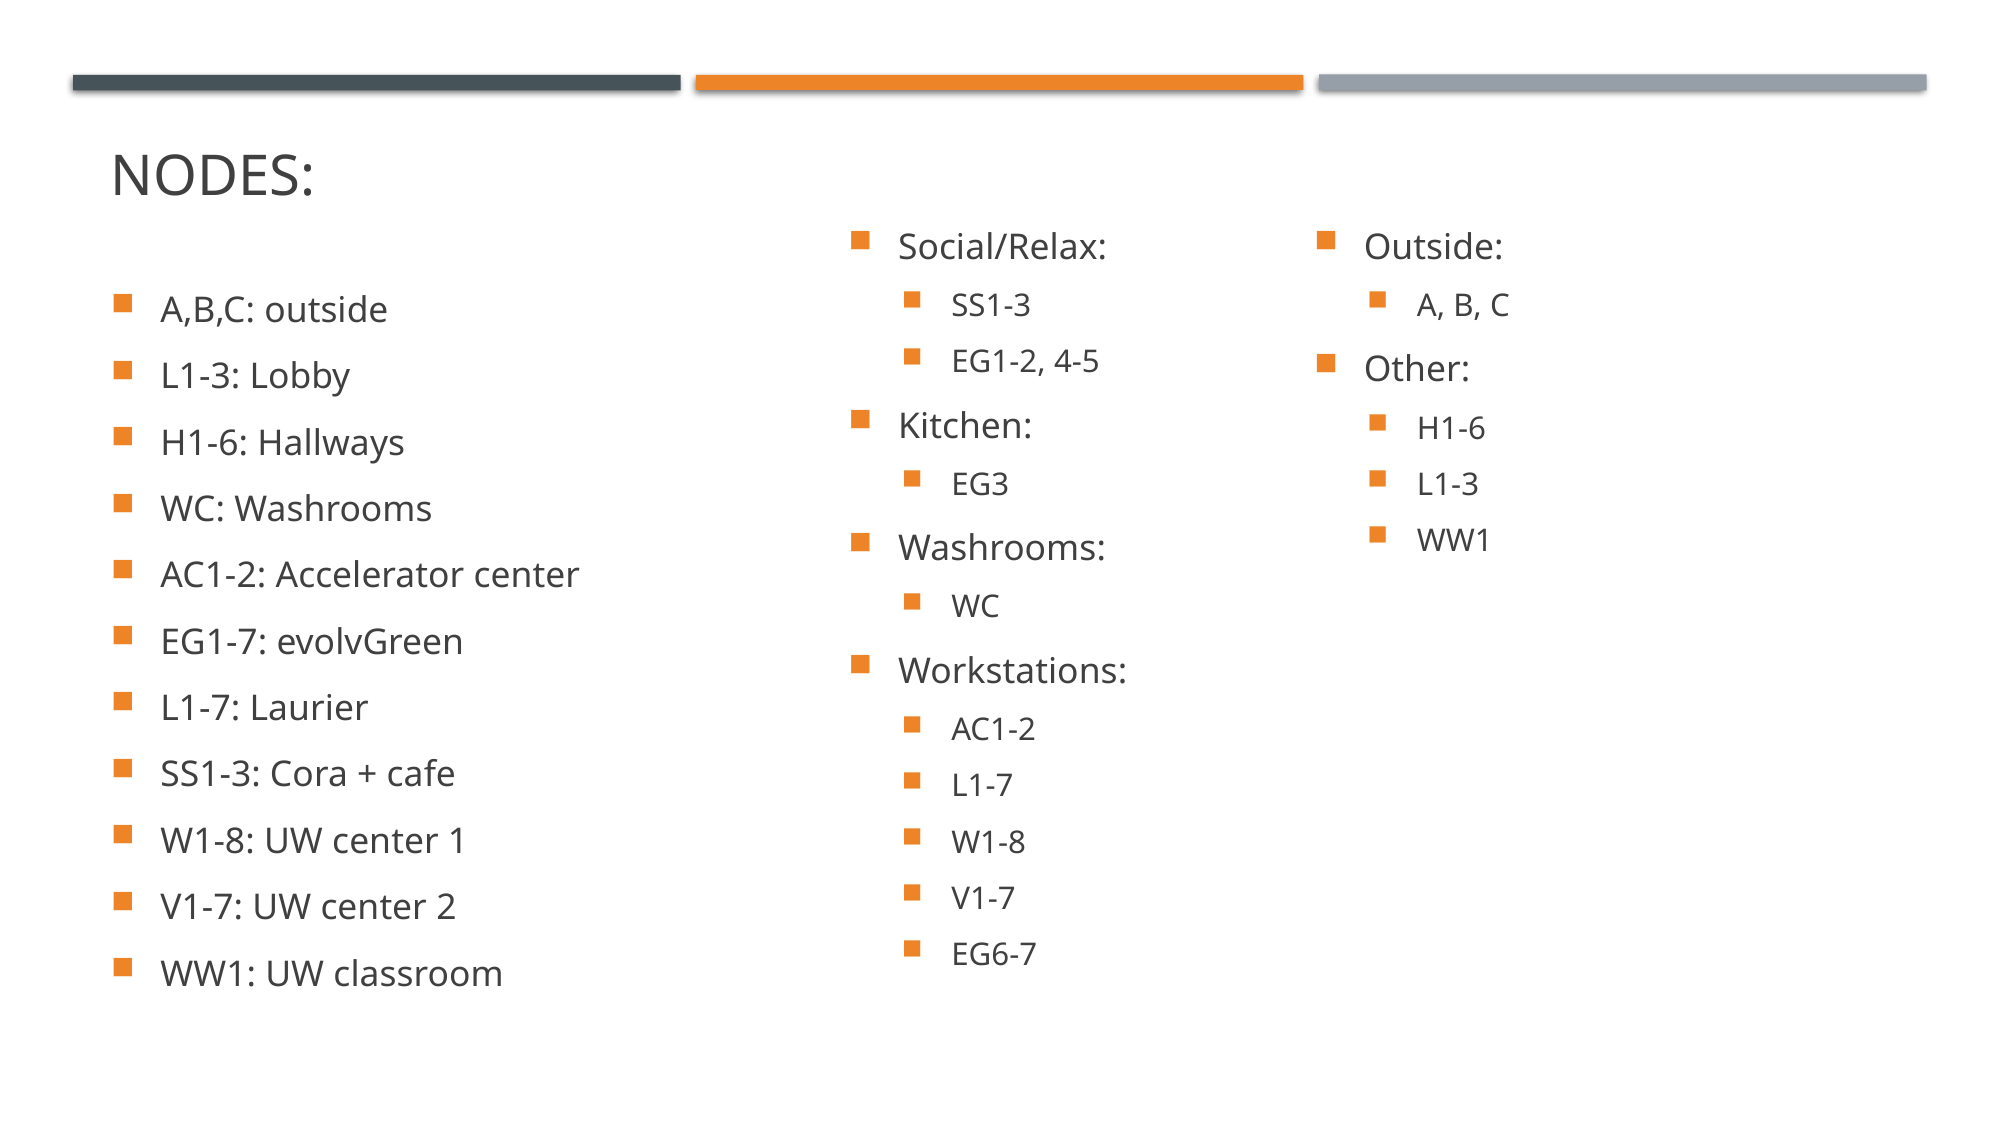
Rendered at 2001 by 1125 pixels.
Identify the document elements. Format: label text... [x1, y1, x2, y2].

list A,B,C: outside L1-3: Lobby H1-6: Hallways WC: Washrooms AC1-2: Accelerator center EG1-7: evolvGreen L1-7: Laurier SS1-3: Cora + cafe W1-8: UW center 1 V1-7: UW center 2 WW1: UW classroom [95, 227, 609, 1049]
title NODES: [95, 115, 1905, 216]
text_box Social/Relax: SS1-3 EG1-2, 4-5 Kitchen: EG3 Washrooms: WC Workstations: AC1-2 L1-7 W1-8 V1-7 EG6-7 Outside: A, B, C Other: H1-6 L1-3 WW1 [832, 194, 1795, 997]
